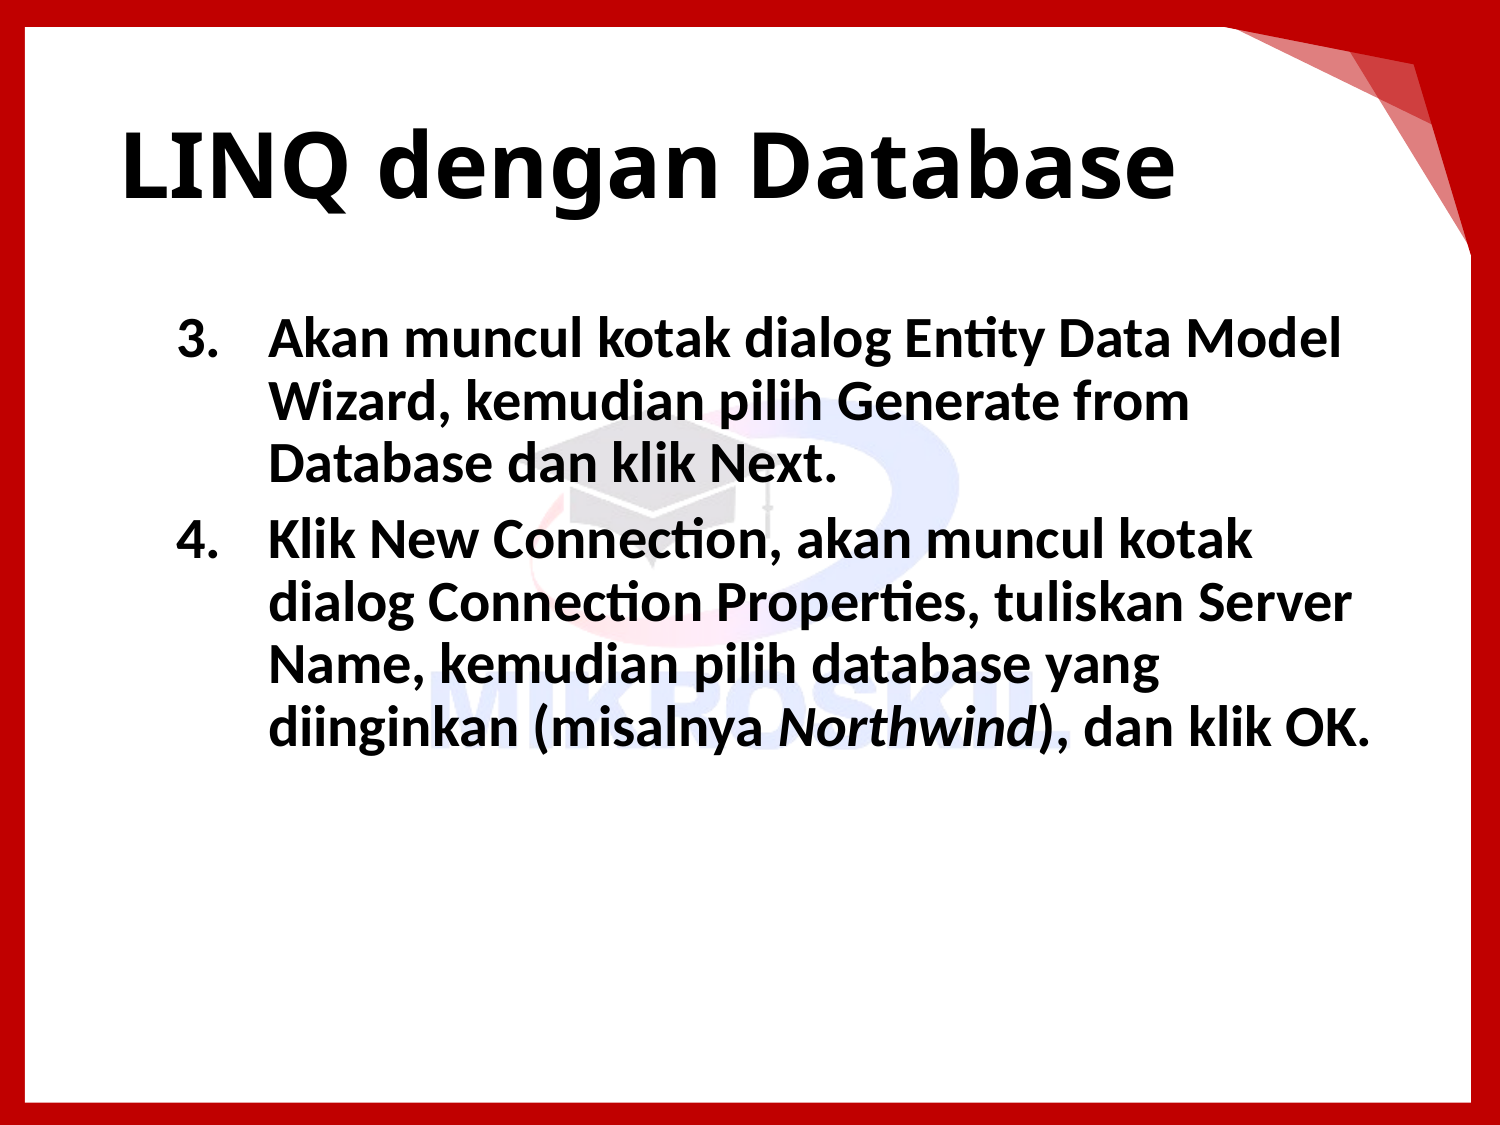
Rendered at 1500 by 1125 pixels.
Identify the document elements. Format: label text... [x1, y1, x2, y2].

title LINQ dengan Database [103, 59, 1397, 278]
list Akan muncul kotak dialog Entity Data Model Wizard, kemudian pilih Generate from Database dan klik Next. Klik New Connection, akan muncul kotak dialog Connection Properties, tuliskan Server Name, kemudian pilih database yang diinginkan (misalnya Northwind), dan klik OK. [103, 299, 1397, 1014]
